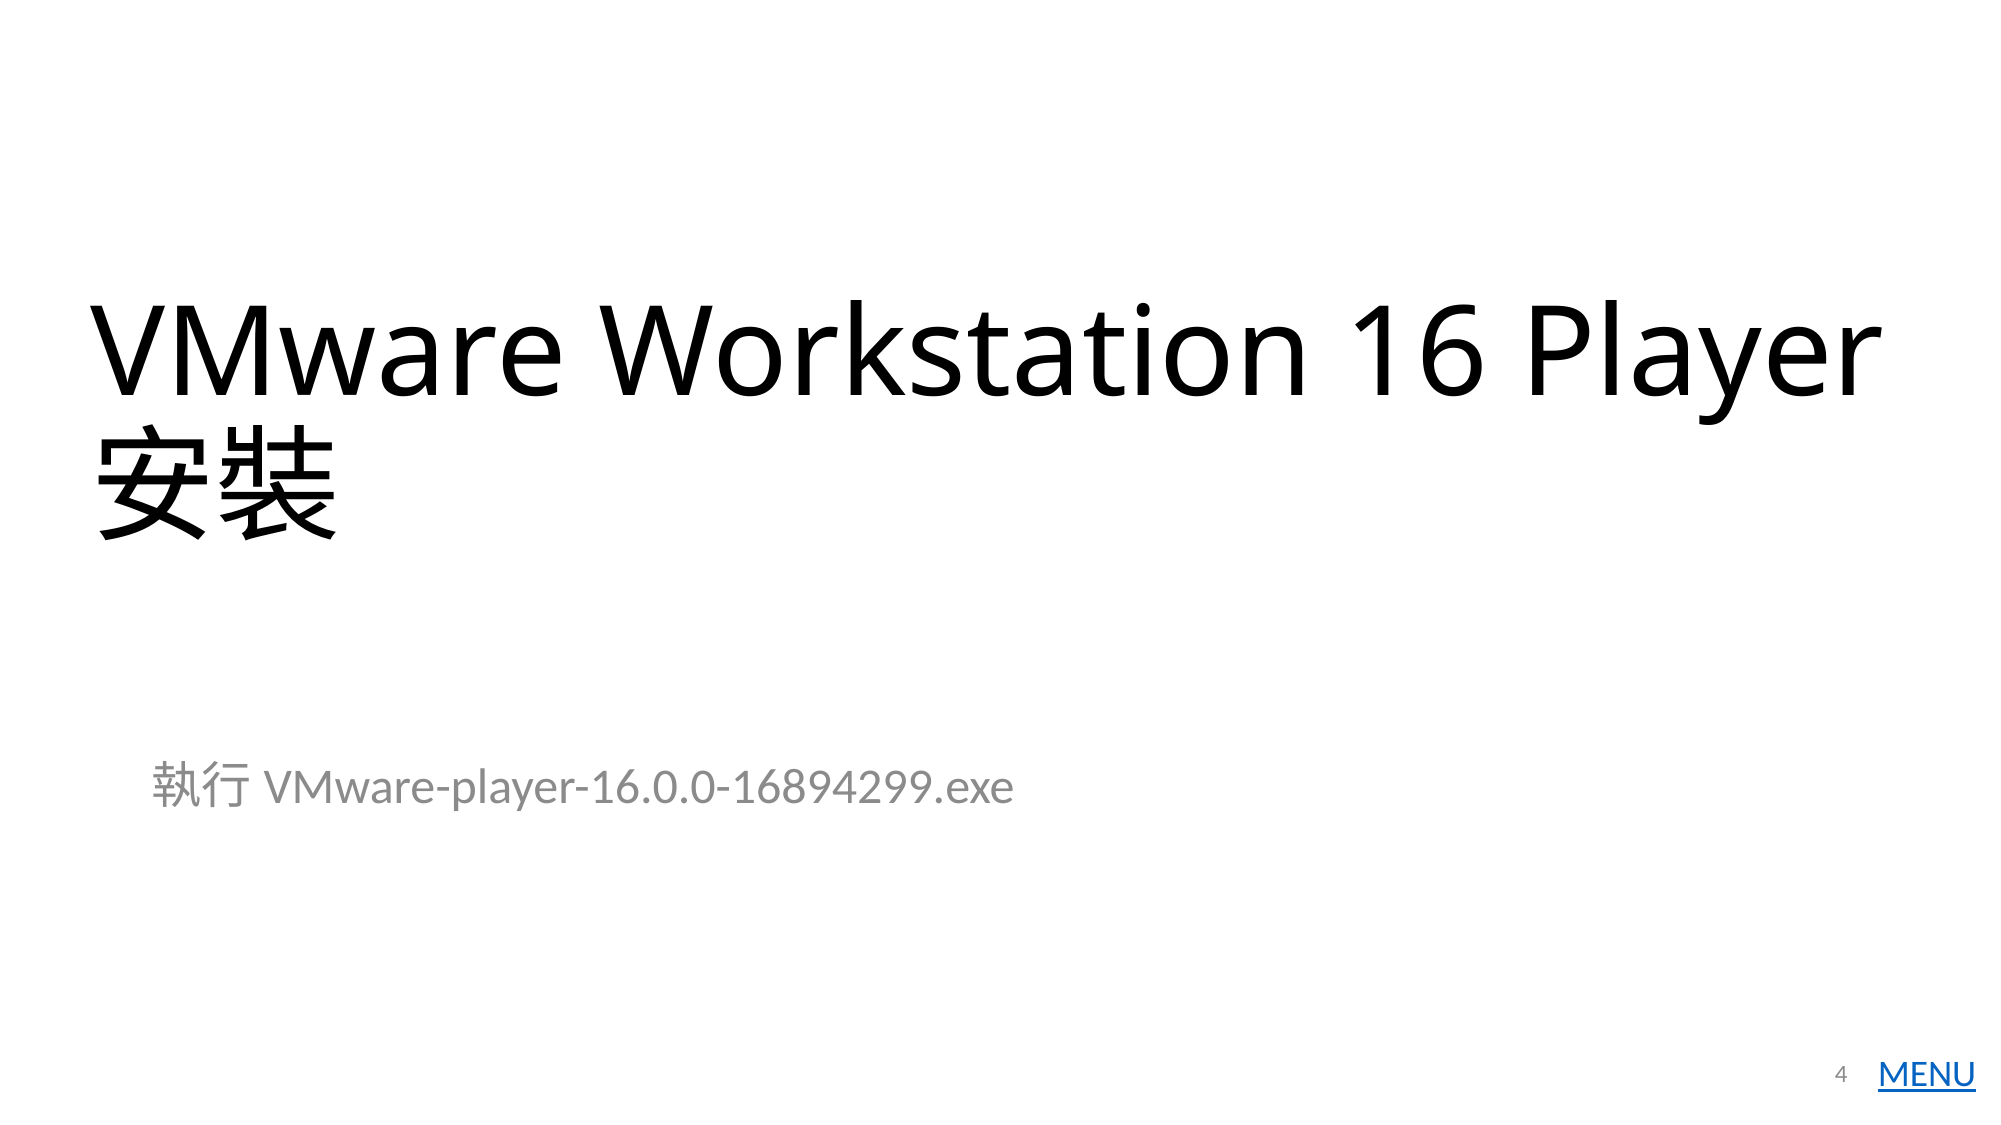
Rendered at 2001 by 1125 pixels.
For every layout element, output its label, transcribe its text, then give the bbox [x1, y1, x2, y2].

slide_number 4 [1412, 1042, 1863, 1103]
list 執行VMware-player-16.0.0-16894299.exe [136, 752, 1862, 999]
title VMware Workstation 16 Player安裝 [75, 280, 1950, 749]
